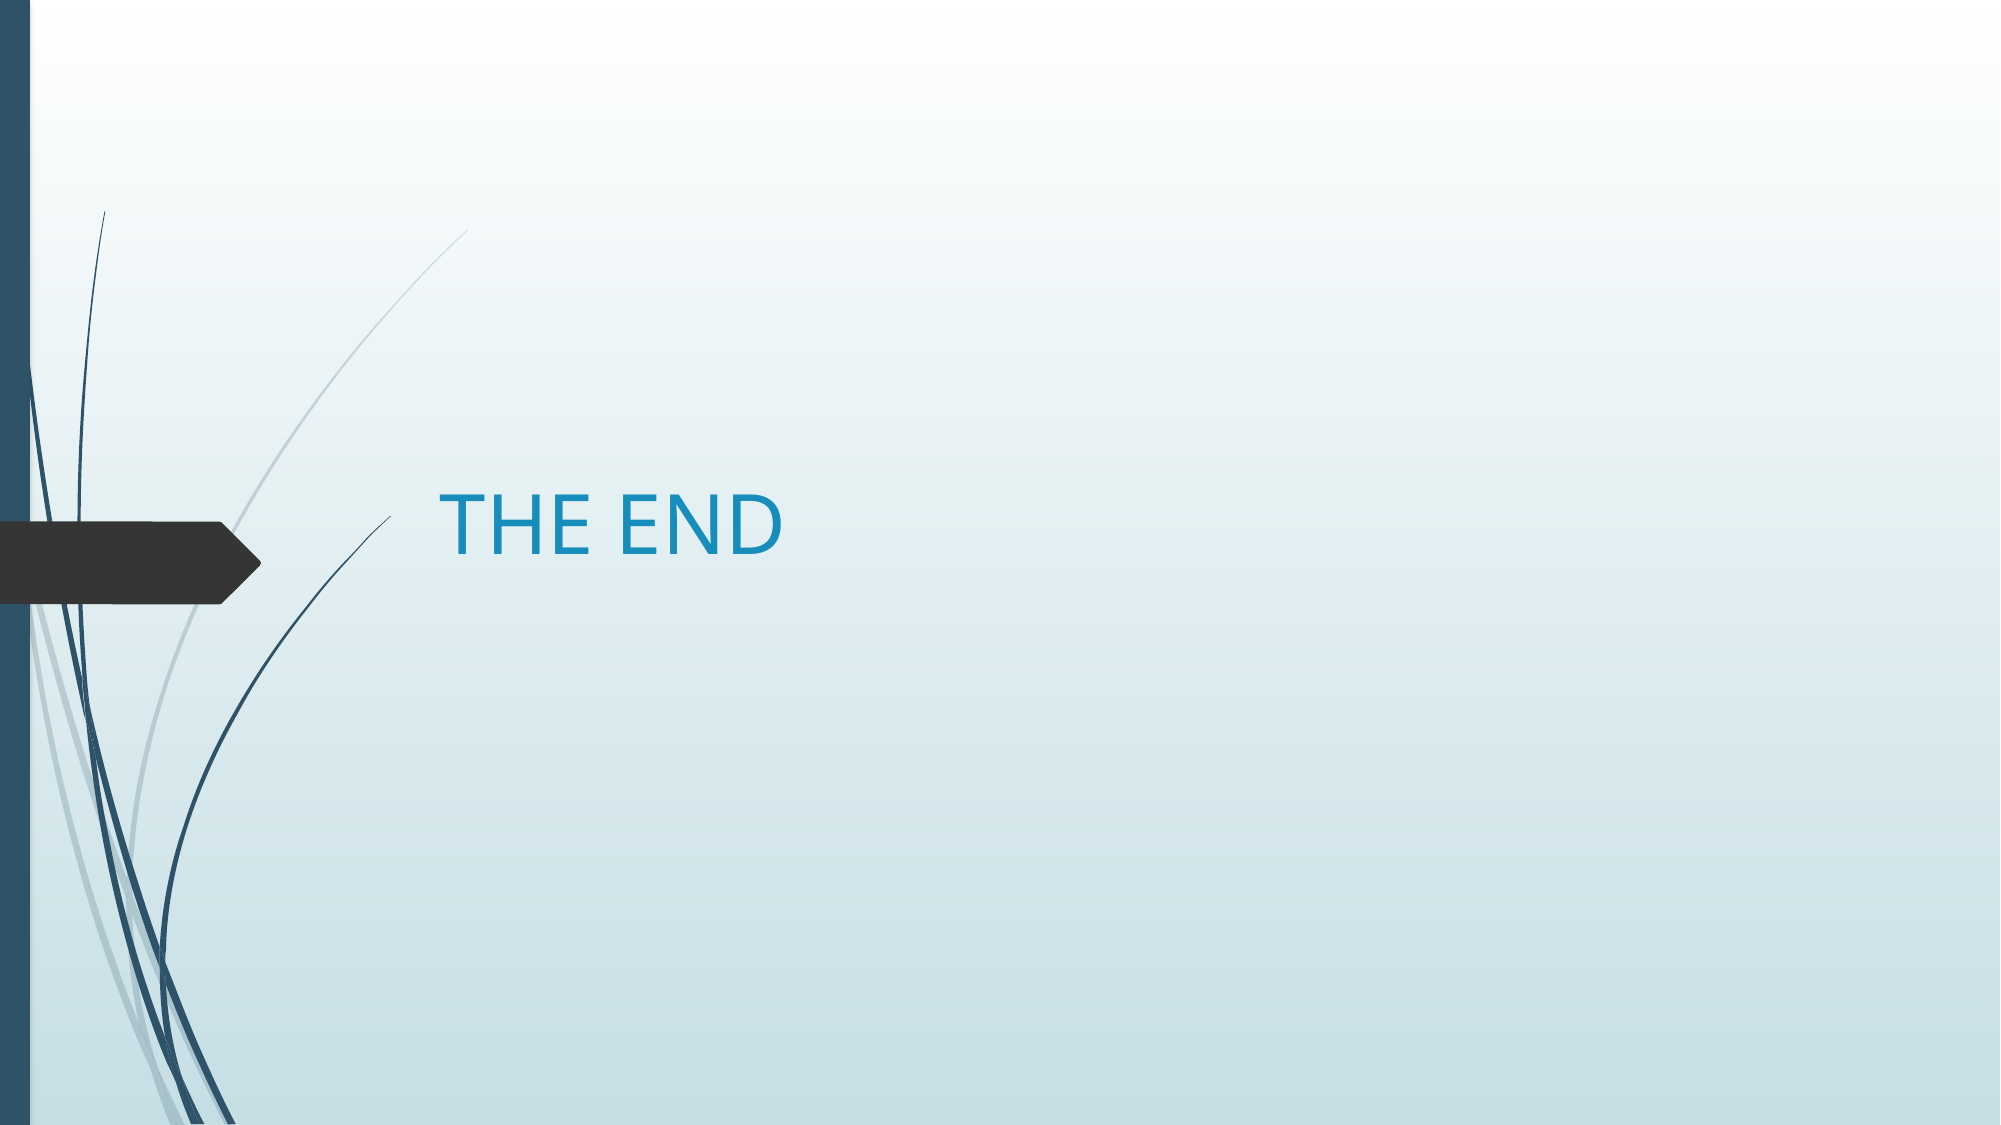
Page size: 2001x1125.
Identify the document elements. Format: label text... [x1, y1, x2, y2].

title THE END [424, 337, 1888, 579]
